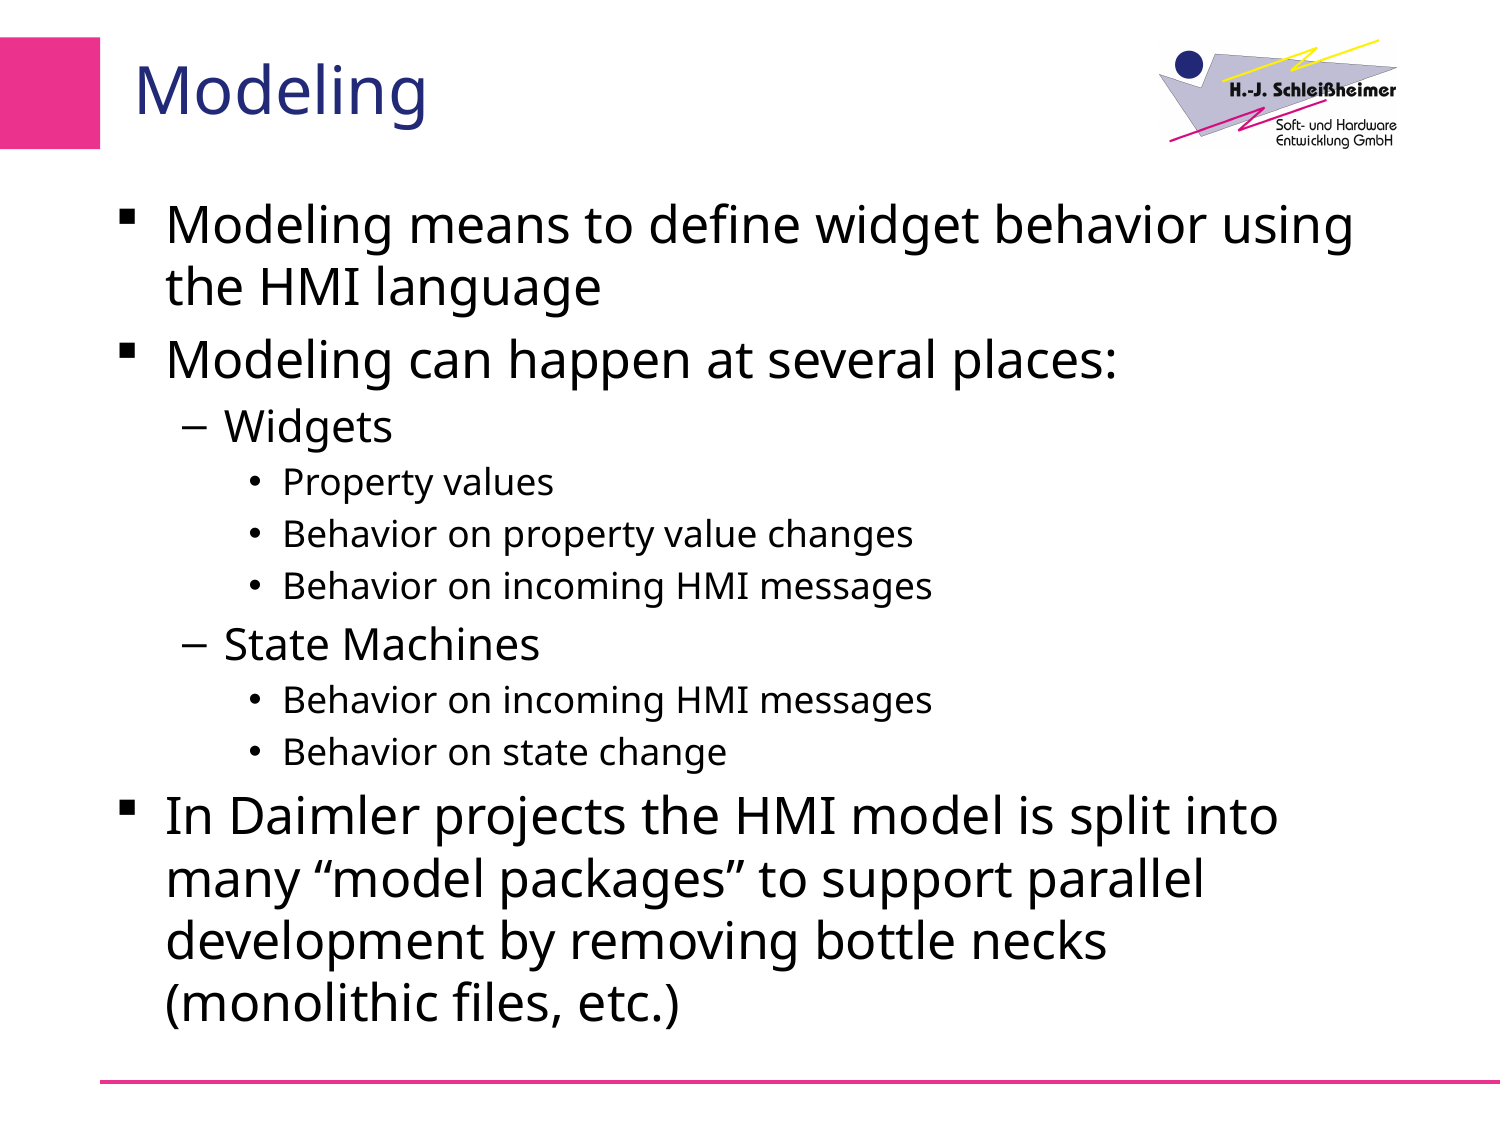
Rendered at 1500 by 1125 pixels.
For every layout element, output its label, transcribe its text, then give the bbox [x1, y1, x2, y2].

title Modeling [133, 23, 1152, 152]
list Modeling means to define widget behavior using the HMI language Modeling can happen at several places: Widgets Property values Behavior on property value changes Behavior on incoming HMI messages State Machines Behavior on incoming HMI messages Behavior on state change In Daimler projects the HMI model is split into many “model packages” to support parallel development by removing bottle necks (monolithic files, etc.) [100, 184, 1400, 1047]
picture [1159, 39, 1397, 149]
